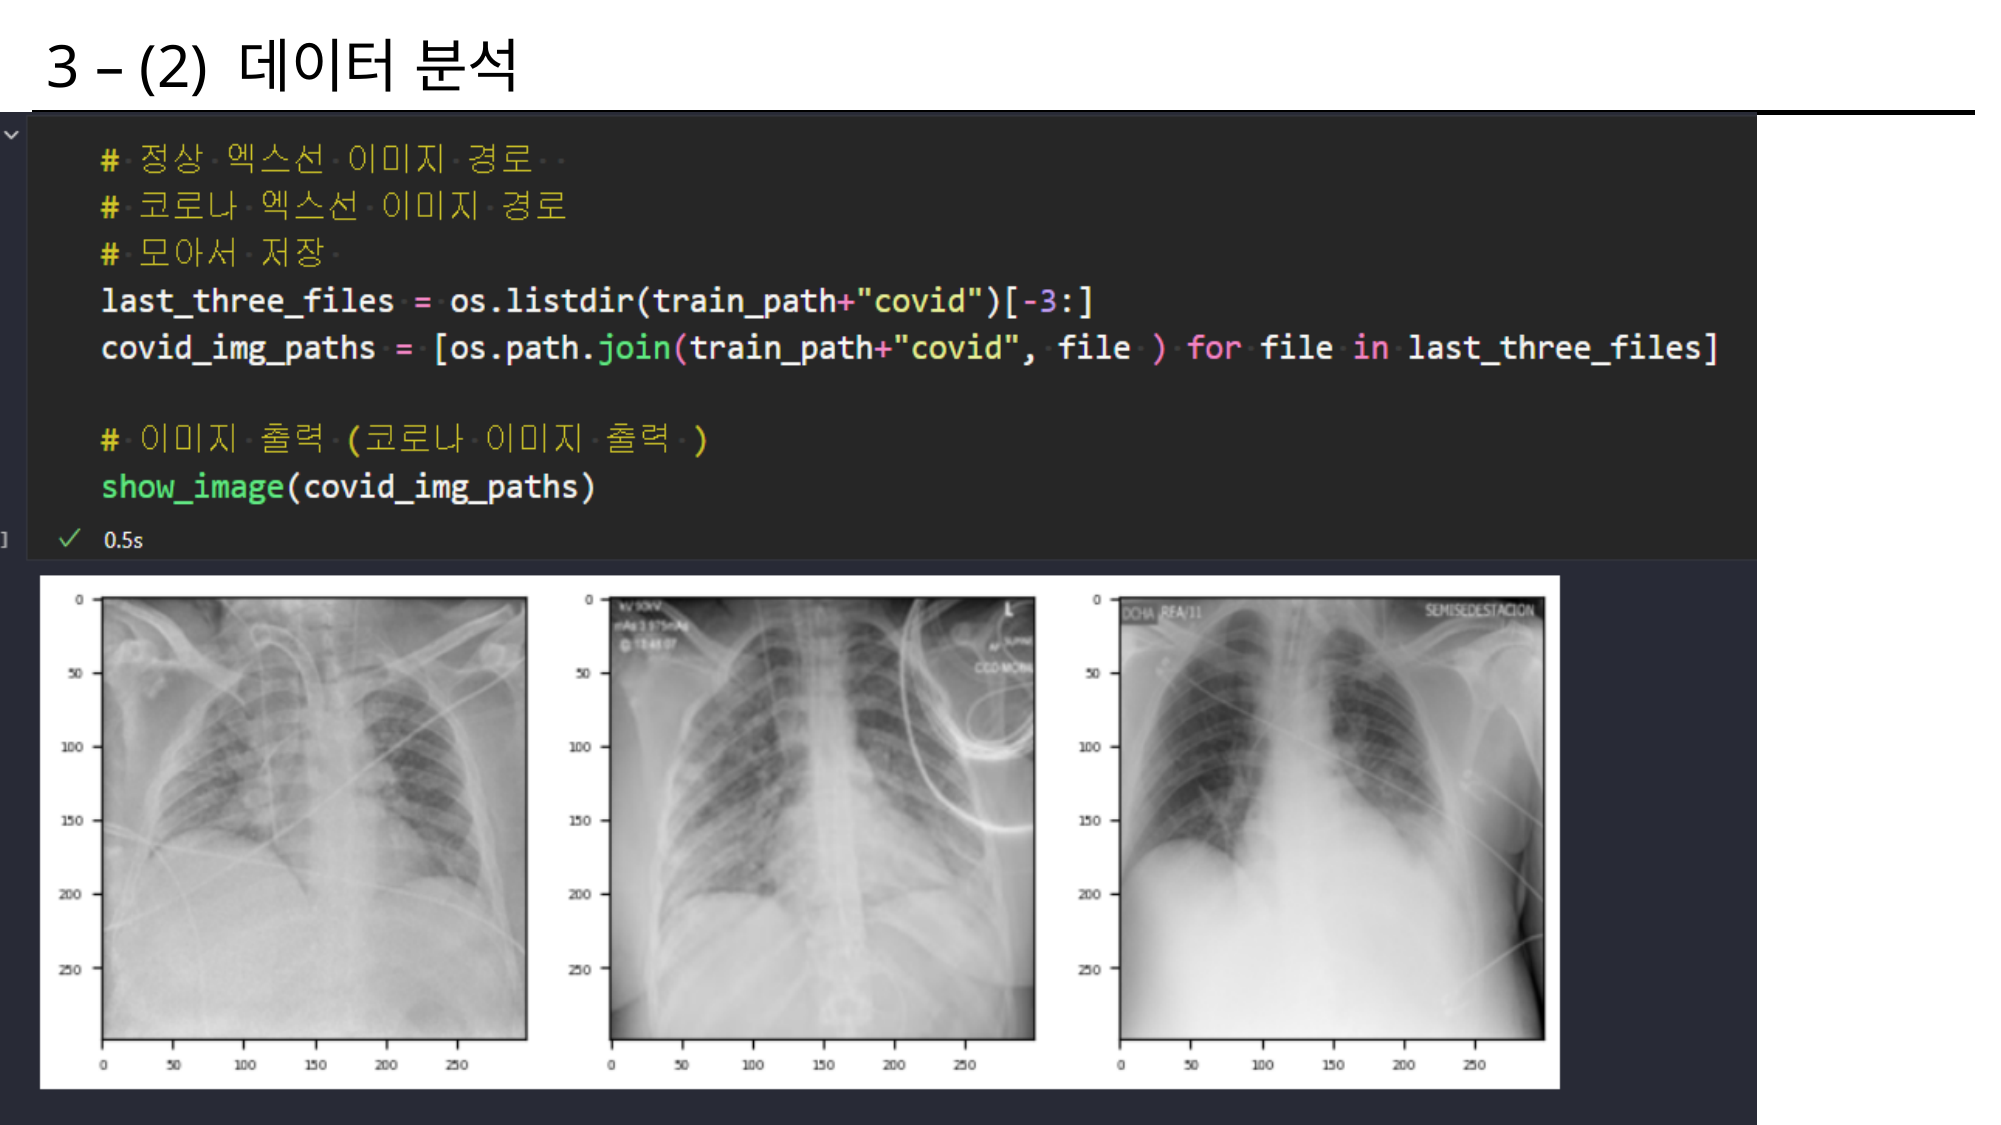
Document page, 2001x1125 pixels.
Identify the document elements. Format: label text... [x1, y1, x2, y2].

picture [0, 112, 1757, 1125]
text_box 3 – (2) 데이터 분석 [31, 16, 1050, 112]
